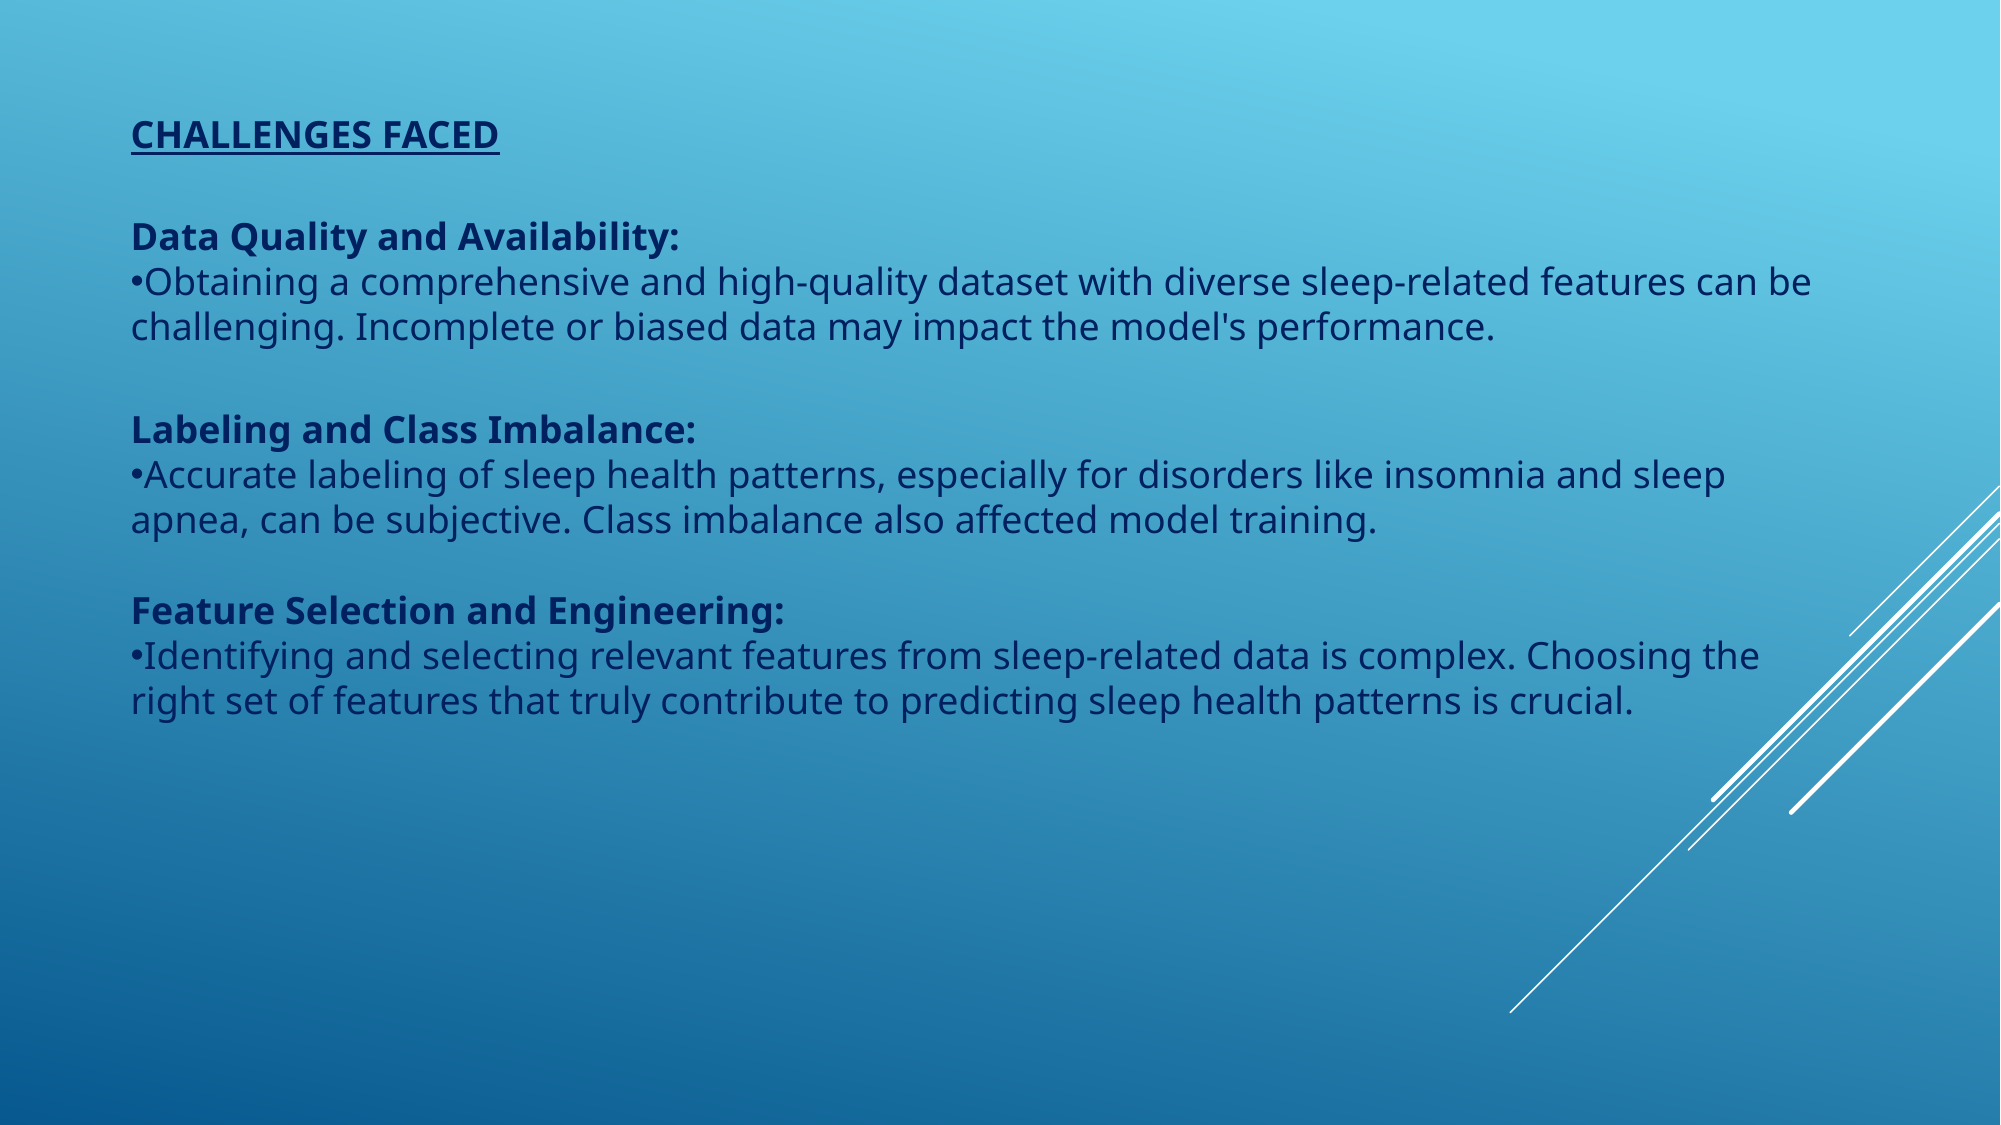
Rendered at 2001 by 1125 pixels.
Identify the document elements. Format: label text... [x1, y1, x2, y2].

text_box Labeling and Class Imbalance: Accurate labeling of sleep health patterns, especially for disorders like insomnia and sleep apnea, can be subjective. Class imbalance also affected model training. [115, 398, 1829, 548]
text_box Feature Selection and Engineering: Identifying and selecting relevant features from sleep-related data is complex. Choosing the right set of features that truly contribute to predicting sleep health patterns is crucial. [115, 579, 1829, 729]
text_box CHALLENGES FACED [115, 104, 606, 164]
text_box Data Quality and Availability: Obtaining a comprehensive and high-quality dataset with diverse sleep-related features can be challenging. Incomplete or biased data may impact the model's performance. [115, 205, 1829, 356]
